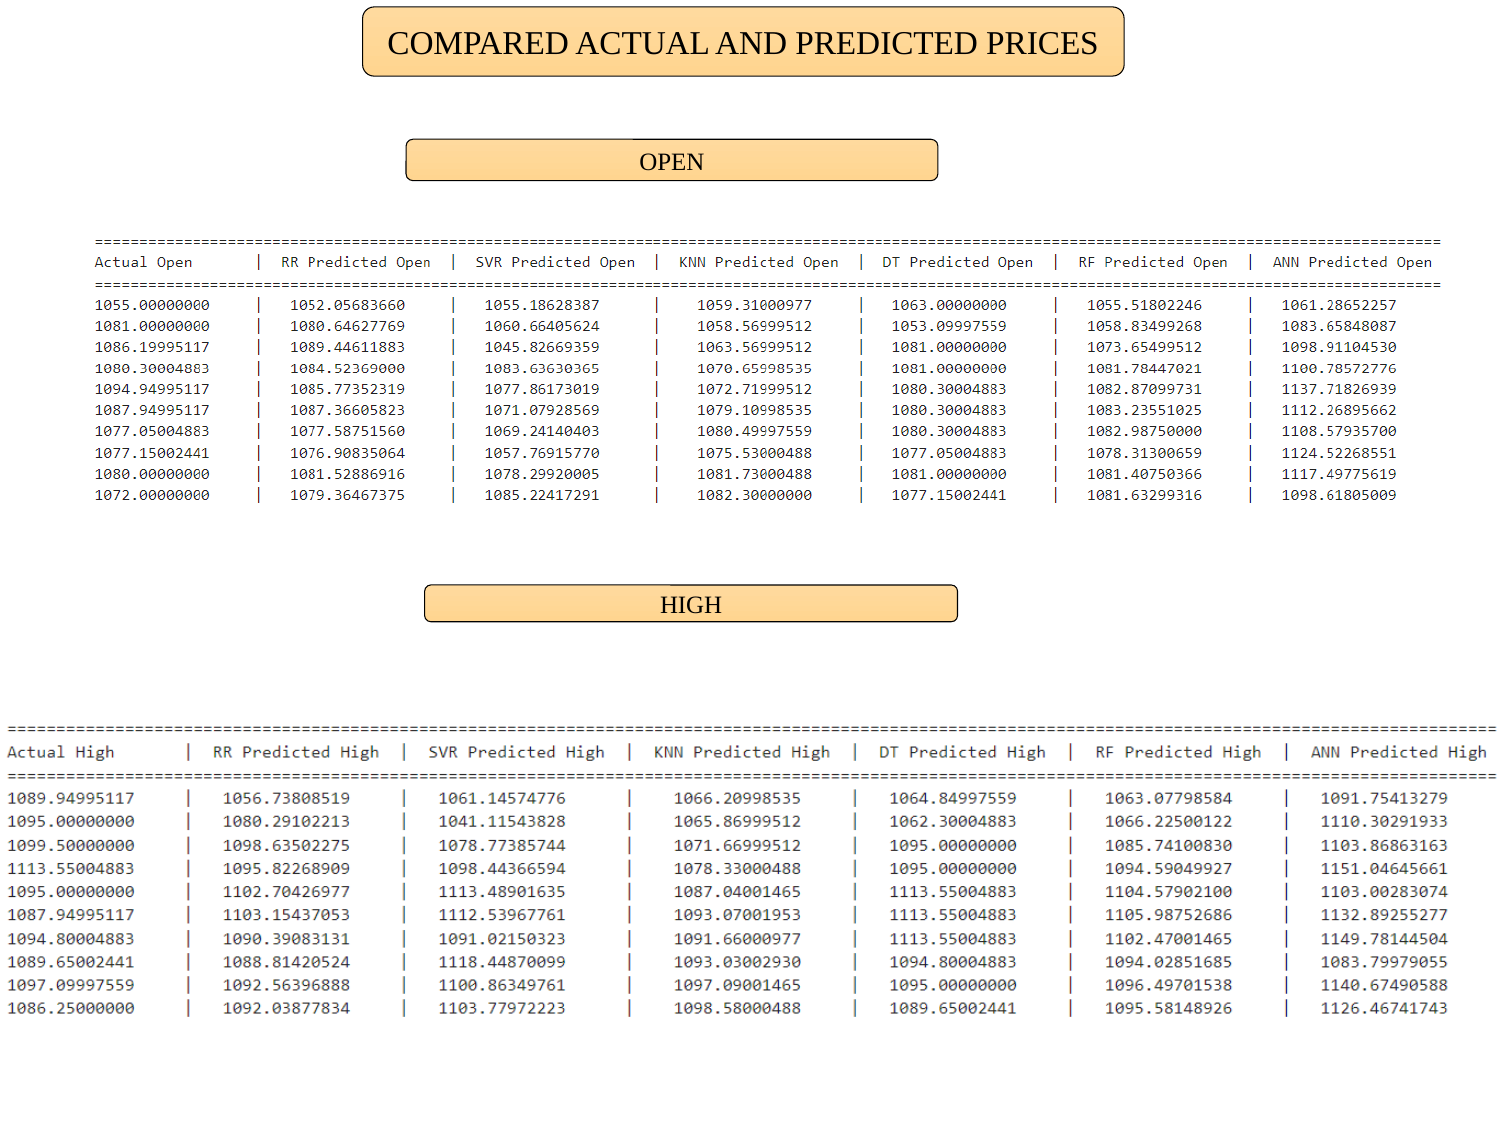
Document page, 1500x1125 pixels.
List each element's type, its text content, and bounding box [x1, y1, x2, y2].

text_box OPEN [405, 138, 939, 182]
picture [0, 718, 1500, 1018]
picture [86, 229, 1445, 509]
text_box COMPARED ACTUAL AND PREDICTED PRICES [362, 6, 1125, 77]
text_box HIGH [424, 584, 959, 623]
